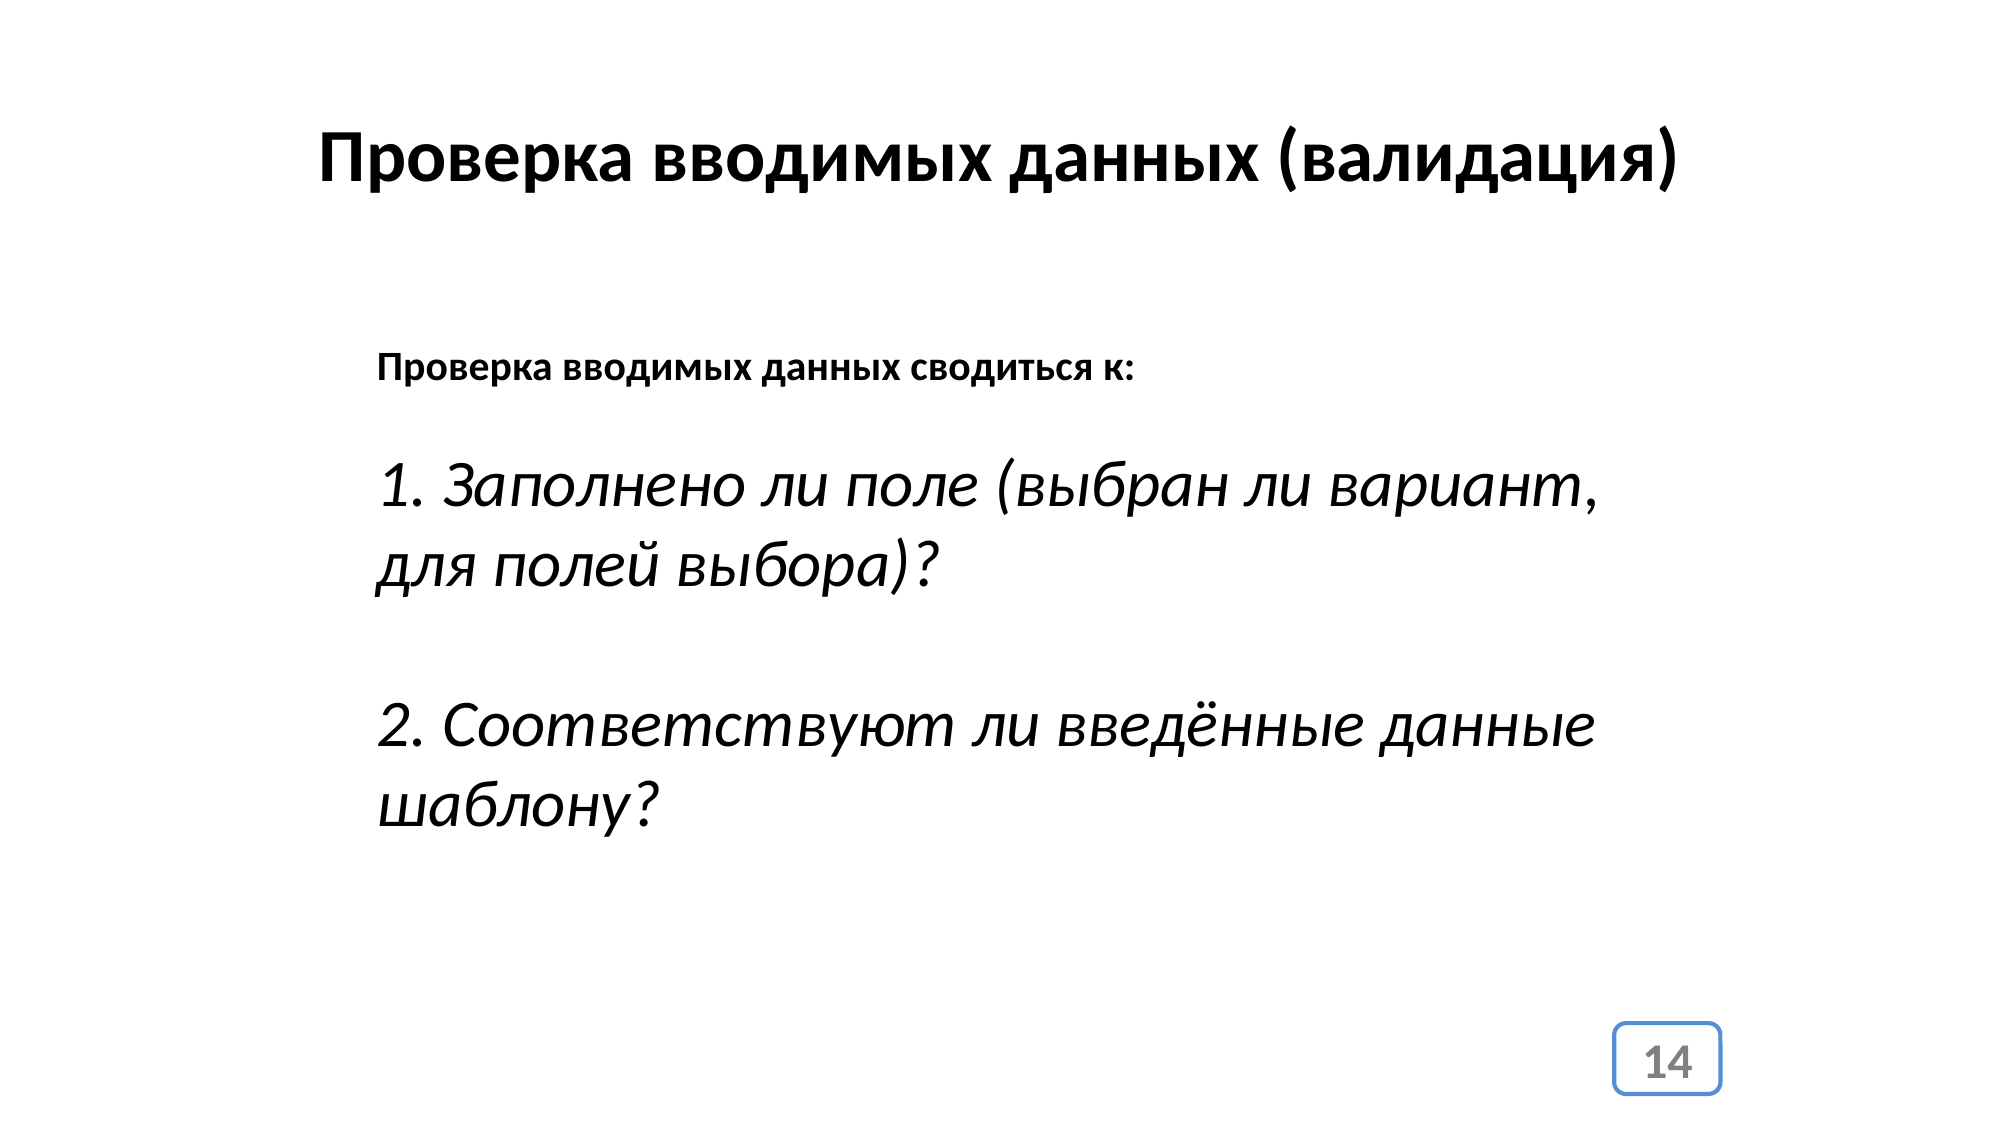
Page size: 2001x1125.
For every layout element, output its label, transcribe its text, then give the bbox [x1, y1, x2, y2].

text_box 1. Заполнено ли поле (выбран ли вариант, для полей выбора)? 2. Соответствуют ли введённые данные шаблону? [362, 432, 1626, 848]
text_box 14 [1612, 1021, 1723, 1097]
text_box Проверка вводимых данных (валидация) [0, 98, 2000, 204]
text_box Проверка вводимых данных сводиться к: [362, 331, 1603, 397]
